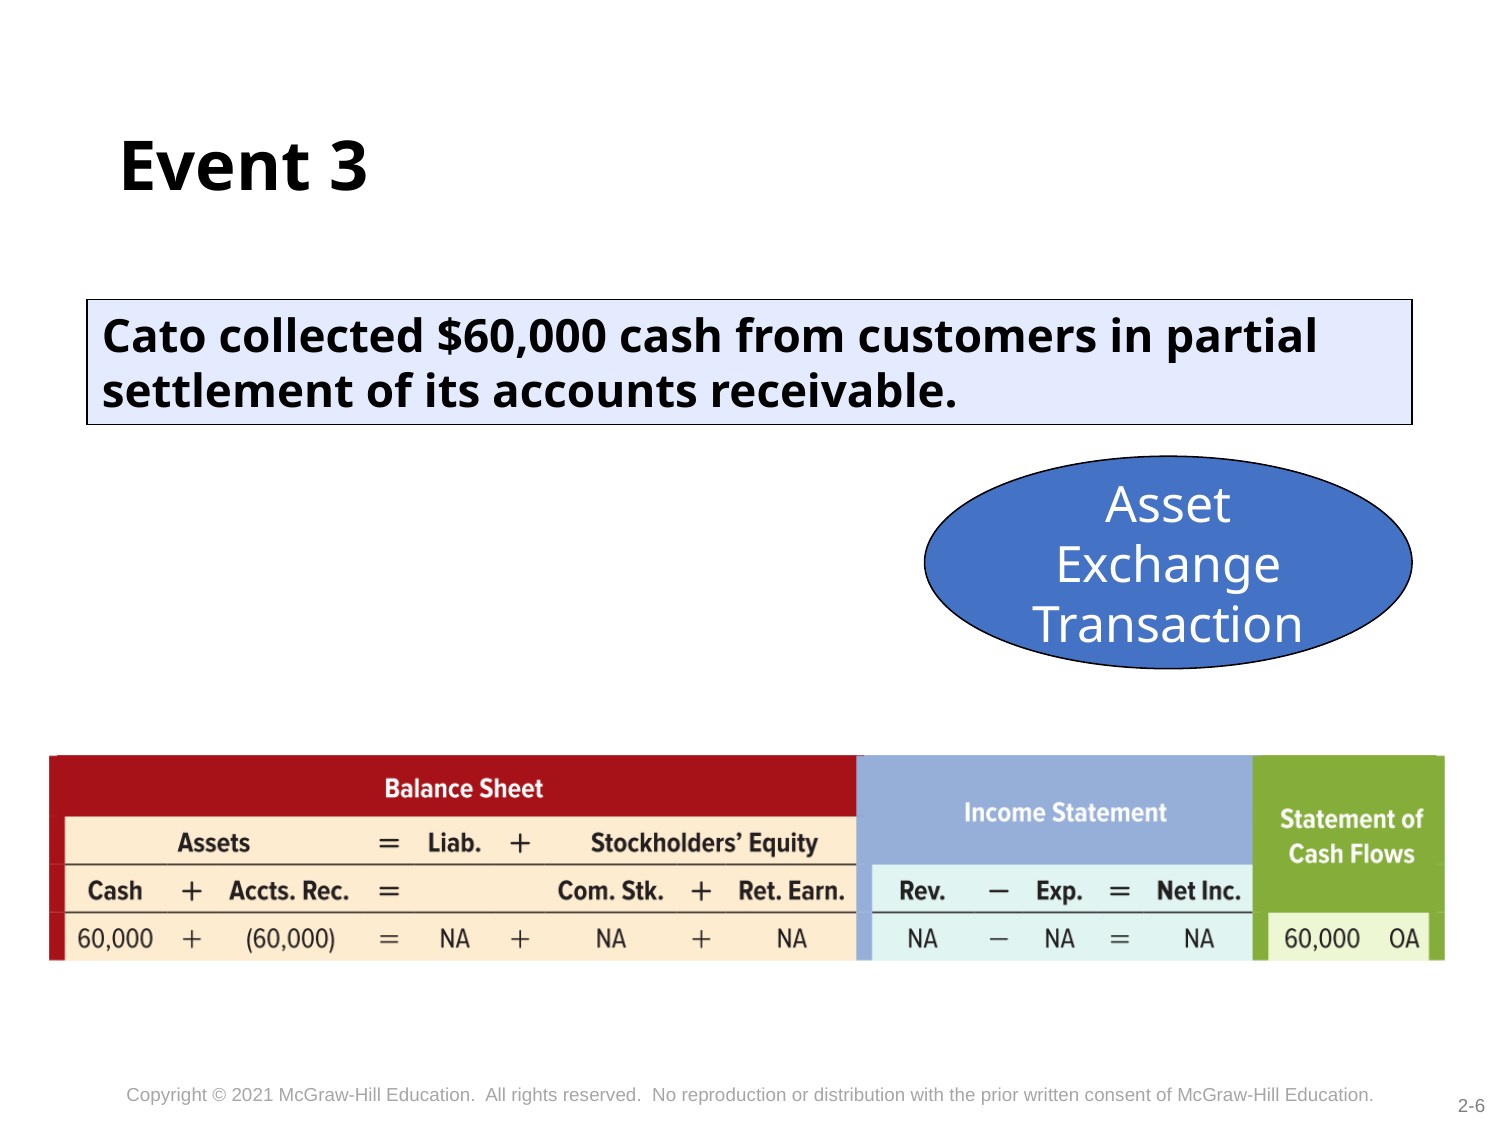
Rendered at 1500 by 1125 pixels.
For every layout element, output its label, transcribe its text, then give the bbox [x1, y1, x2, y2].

text_box Cato collected $60,000 cash from customers in partial settlement of its accounts receivable. [87, 299, 1413, 425]
title Event 3 [103, 59, 1397, 278]
text_box Asset Exchange Transaction [924, 456, 1413, 669]
picture [43, 749, 1456, 971]
